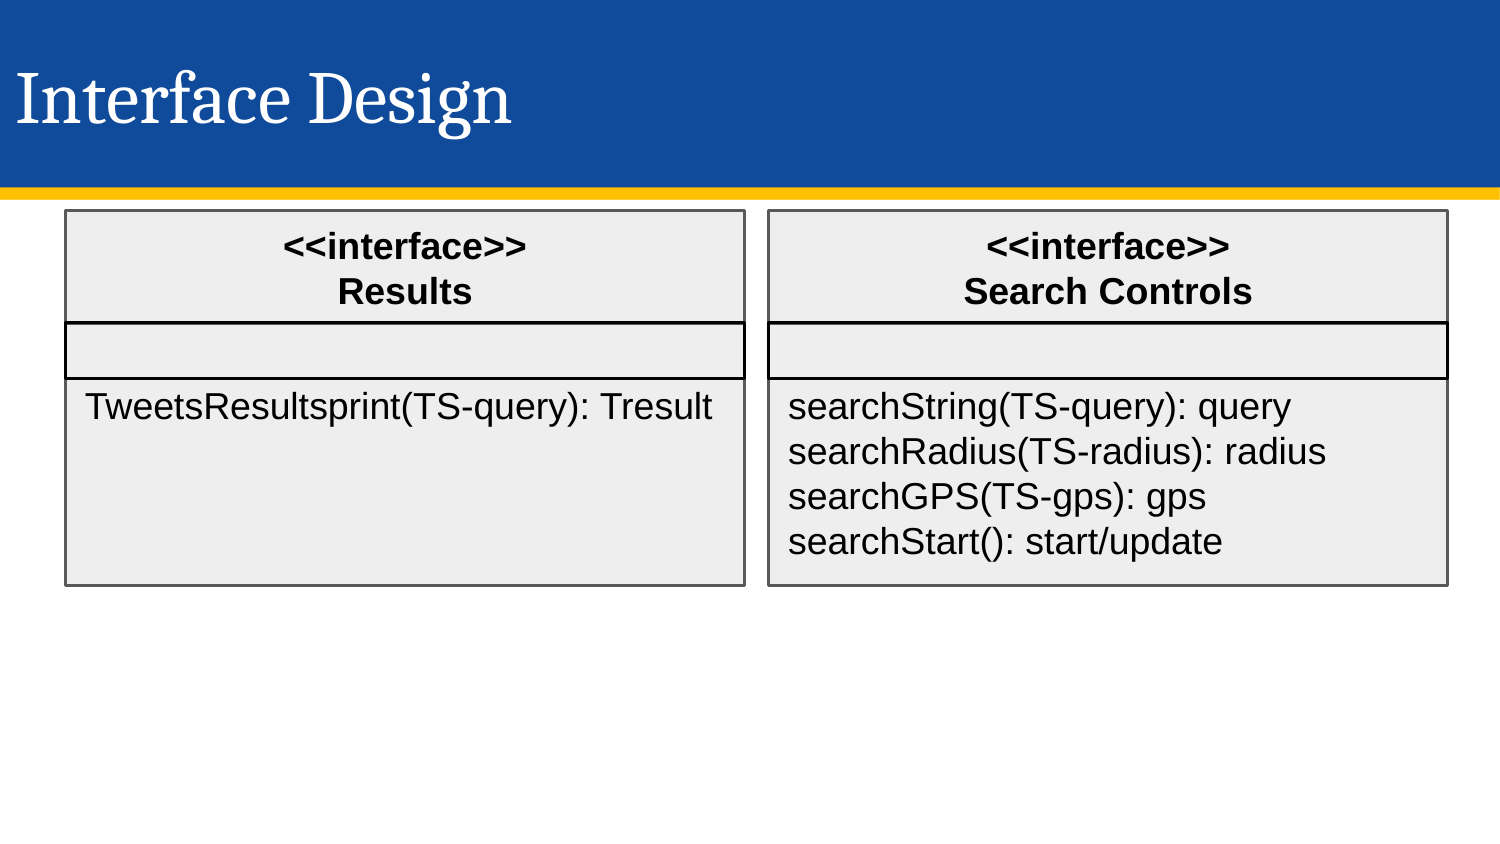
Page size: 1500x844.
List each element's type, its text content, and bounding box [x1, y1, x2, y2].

text_box [768, 379, 1448, 586]
text_box Interface Design [0, 0, 1500, 188]
text_box <<interface>> Results [65, 210, 745, 322]
text_box searchString(TS-query): query searchRadius(TS-radius): radius searchGPS(TS-gps): gps searchStart(): start/update [773, 367, 1453, 498]
text_box TweetsResultsprint(TS-query): Tresult [69, 367, 749, 498]
text_box [65, 379, 745, 586]
text_box [768, 322, 1448, 379]
text_box <<interface>> Search Controls [768, 210, 1448, 322]
text_box [65, 322, 745, 379]
